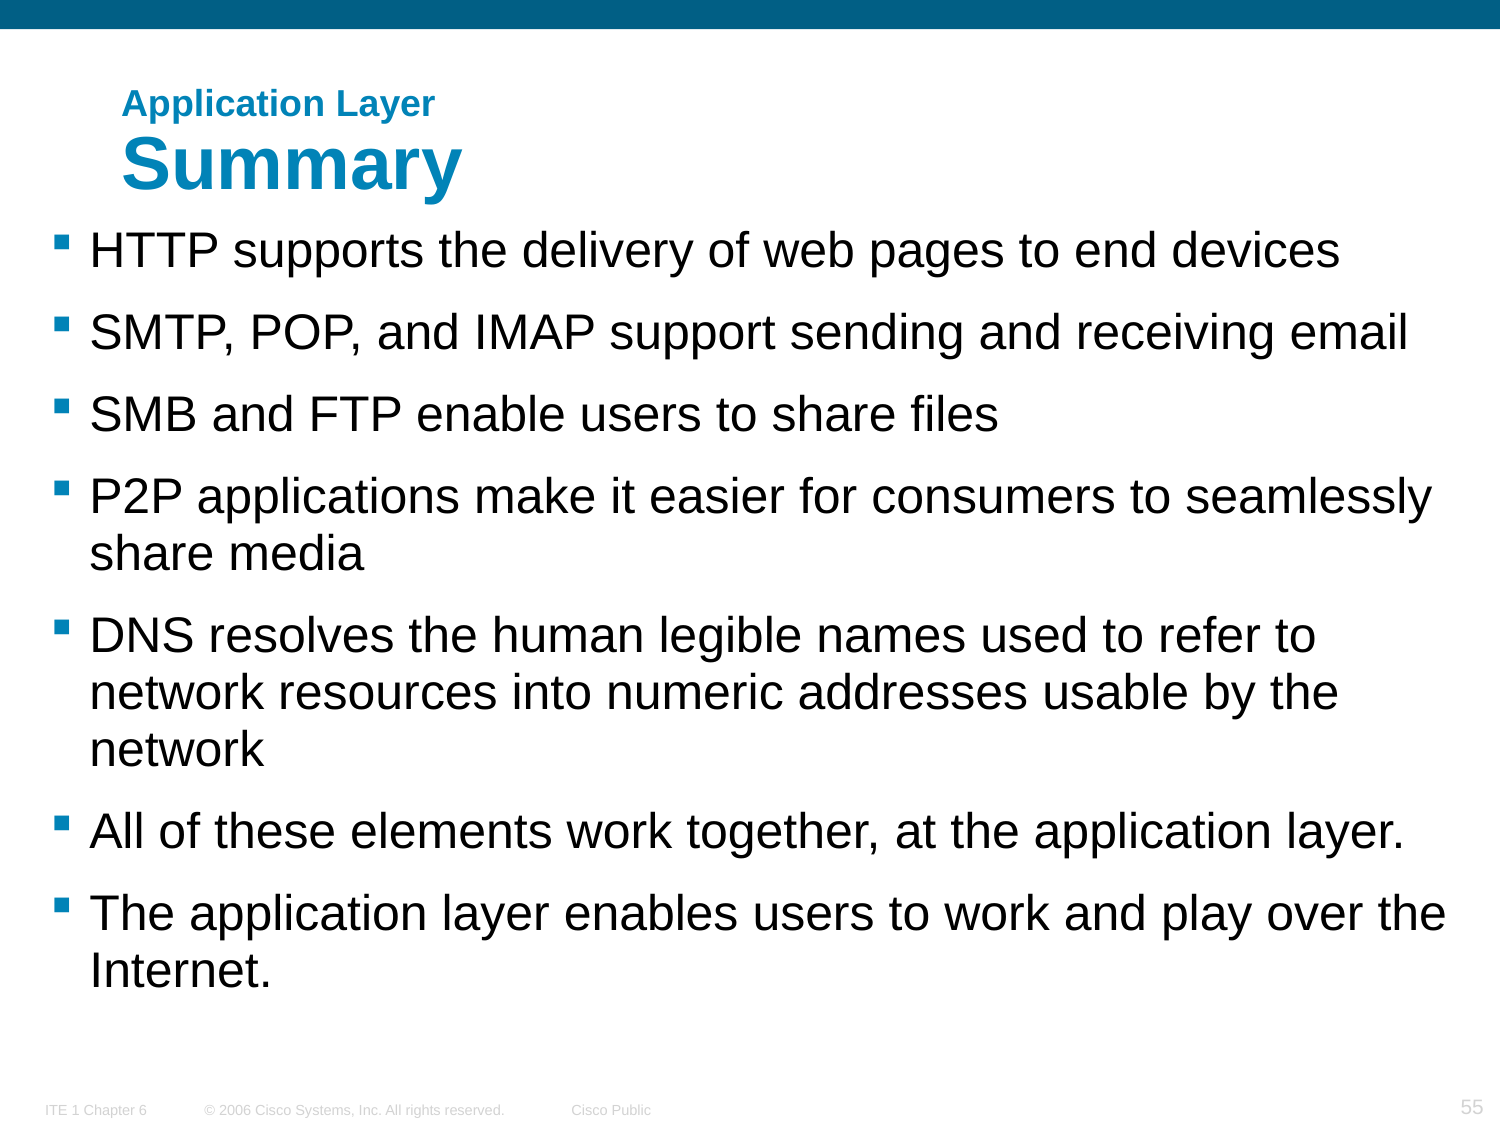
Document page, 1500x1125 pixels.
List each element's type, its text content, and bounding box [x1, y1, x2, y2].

list HTTP supports the delivery of web pages to end devices SMTP, POP, and IMAP support sending and receiving email SMB and FTP enable users to share files P2P applications make it easier for consumers to seamlessly share media DNS resolves the human legible names used to refer to network resources into numeric addresses usable by the network All of these elements work together, at the application layer. The application layer enables users to work and play over the Internet. [37, 215, 1470, 1024]
title Application Layer Summary [107, 75, 1444, 213]
